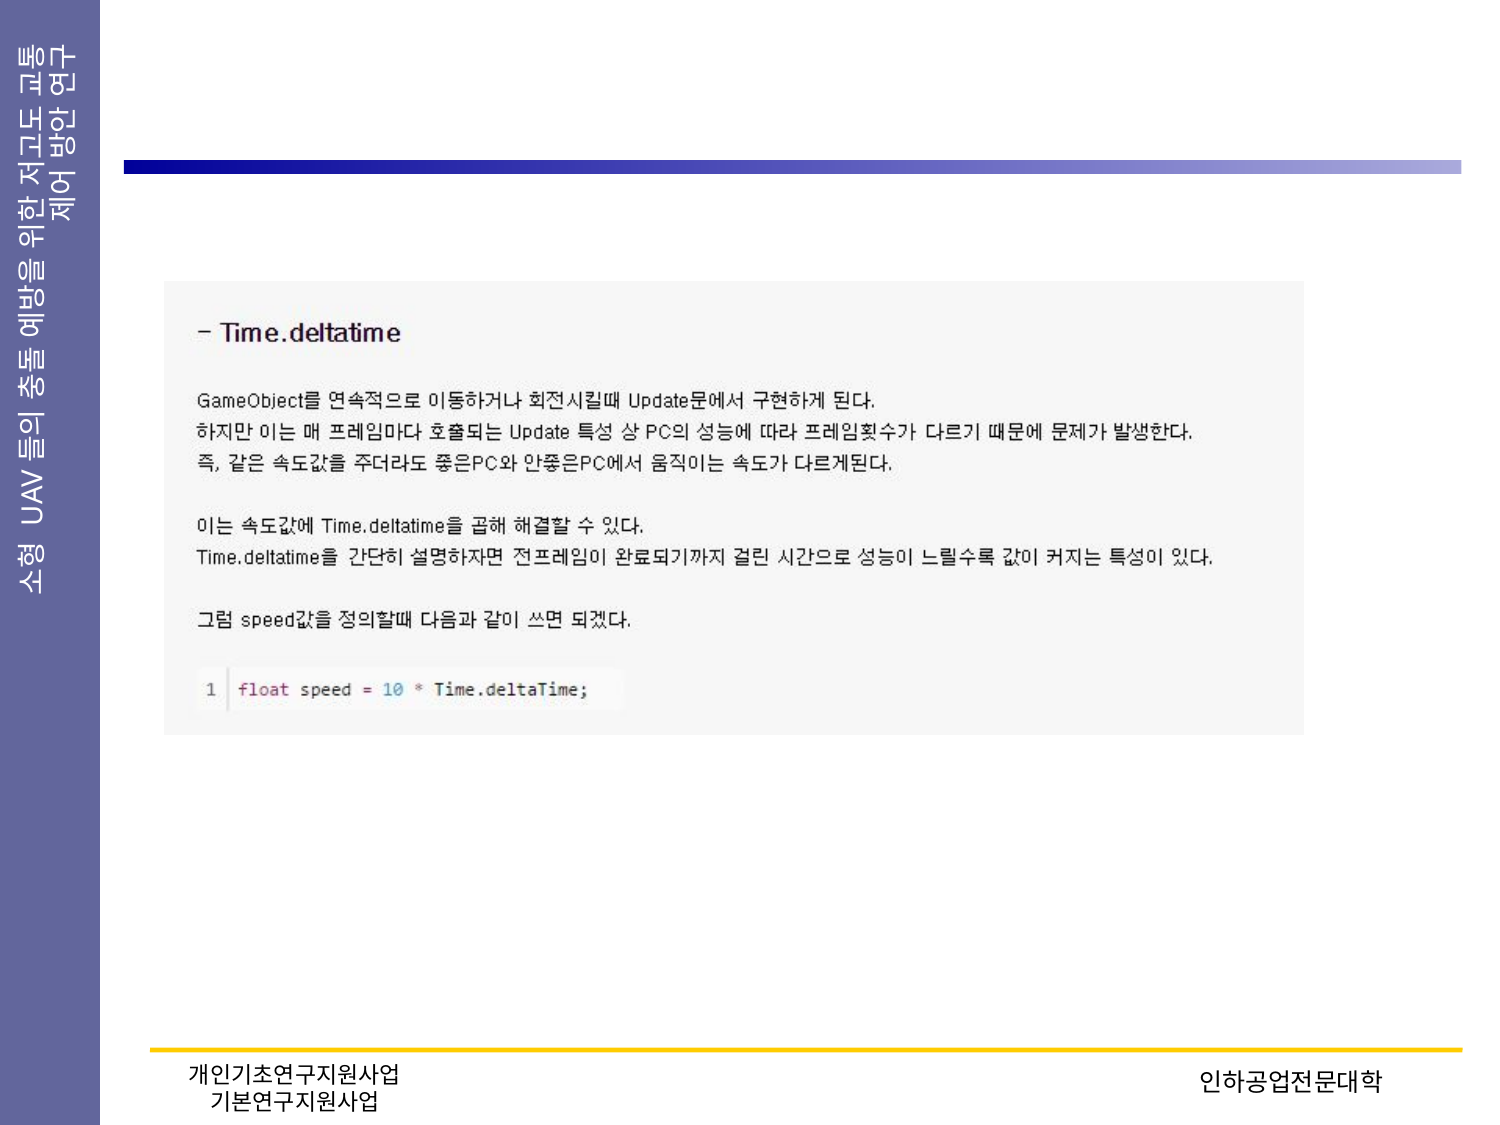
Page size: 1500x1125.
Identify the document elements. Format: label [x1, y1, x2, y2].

picture [163, 280, 1304, 735]
